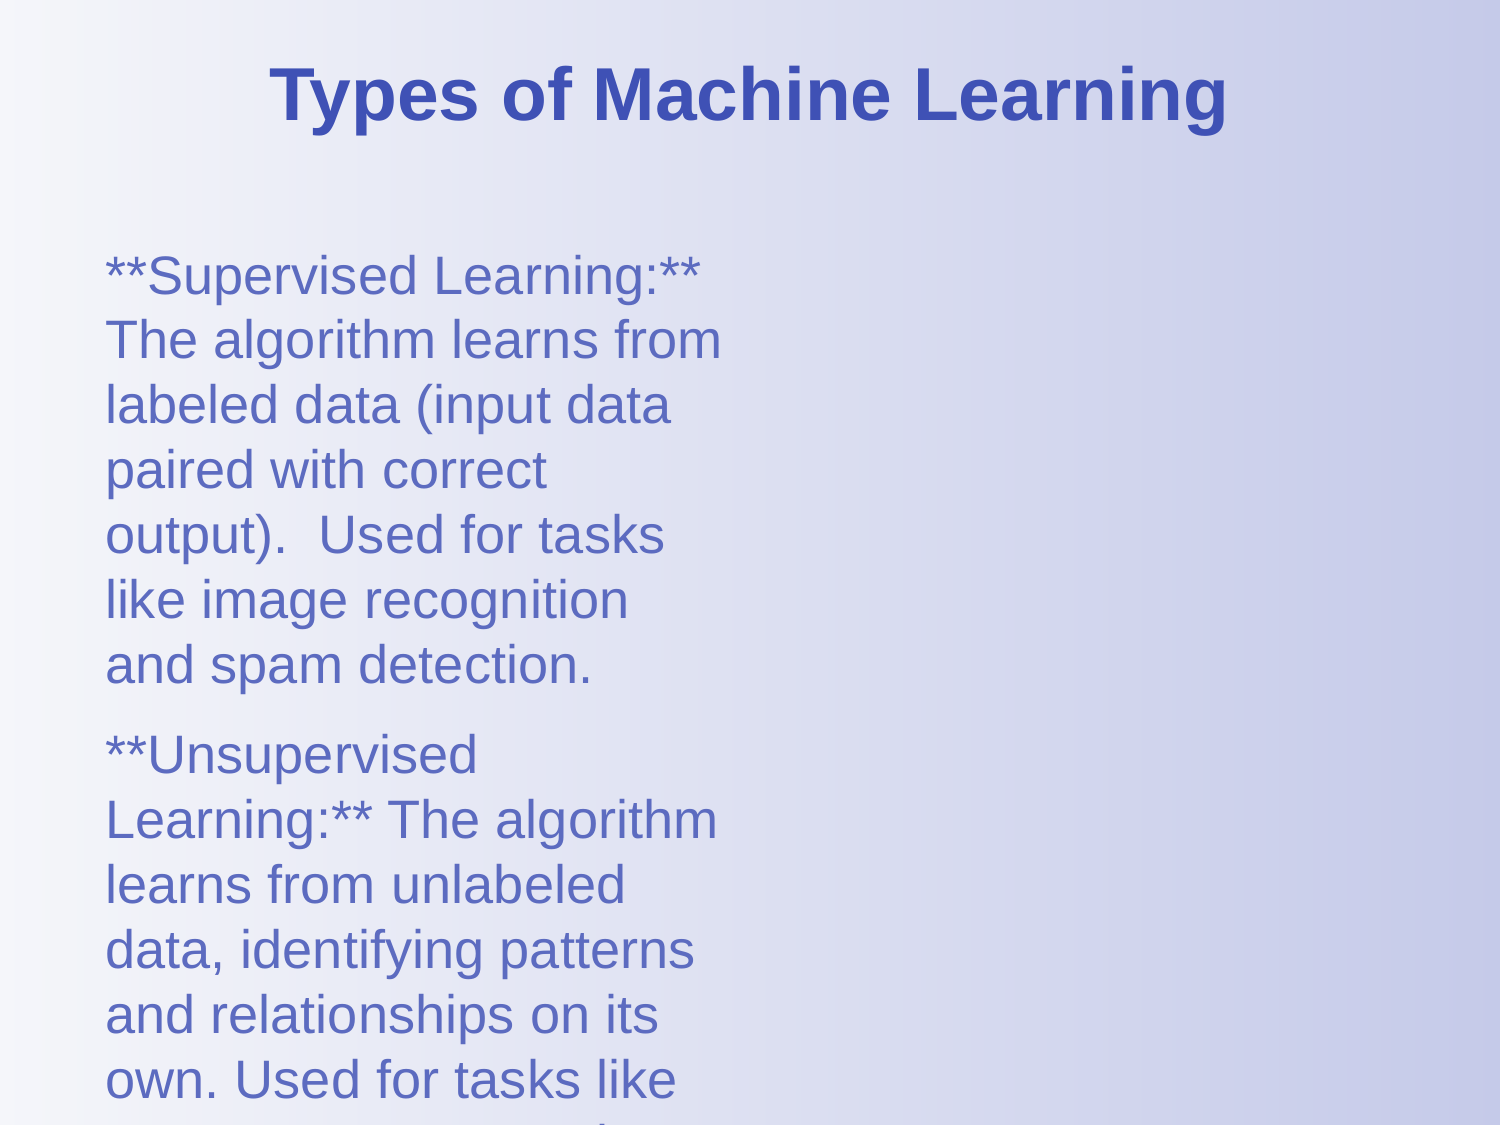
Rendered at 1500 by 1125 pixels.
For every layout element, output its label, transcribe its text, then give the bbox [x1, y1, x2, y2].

text_box Types of Machine Learning [269, 44, 1231, 136]
text_box **Supervised Learning:** The algorithm learns from labeled data (input data paired with correct output). Used for tasks like image recognition and spam detection. **Unsupervised Learning:** The algorithm learns from unlabeled data, identifying patterns and relationships on its own. Used for tasks like customer segmentation and anomaly detection. **Reinforcement Learning:** The algorithm learns through trial and error, receiving rewards or penalties for its actions. Used for tasks like game playing and robotics. [74, 224, 750, 1125]
